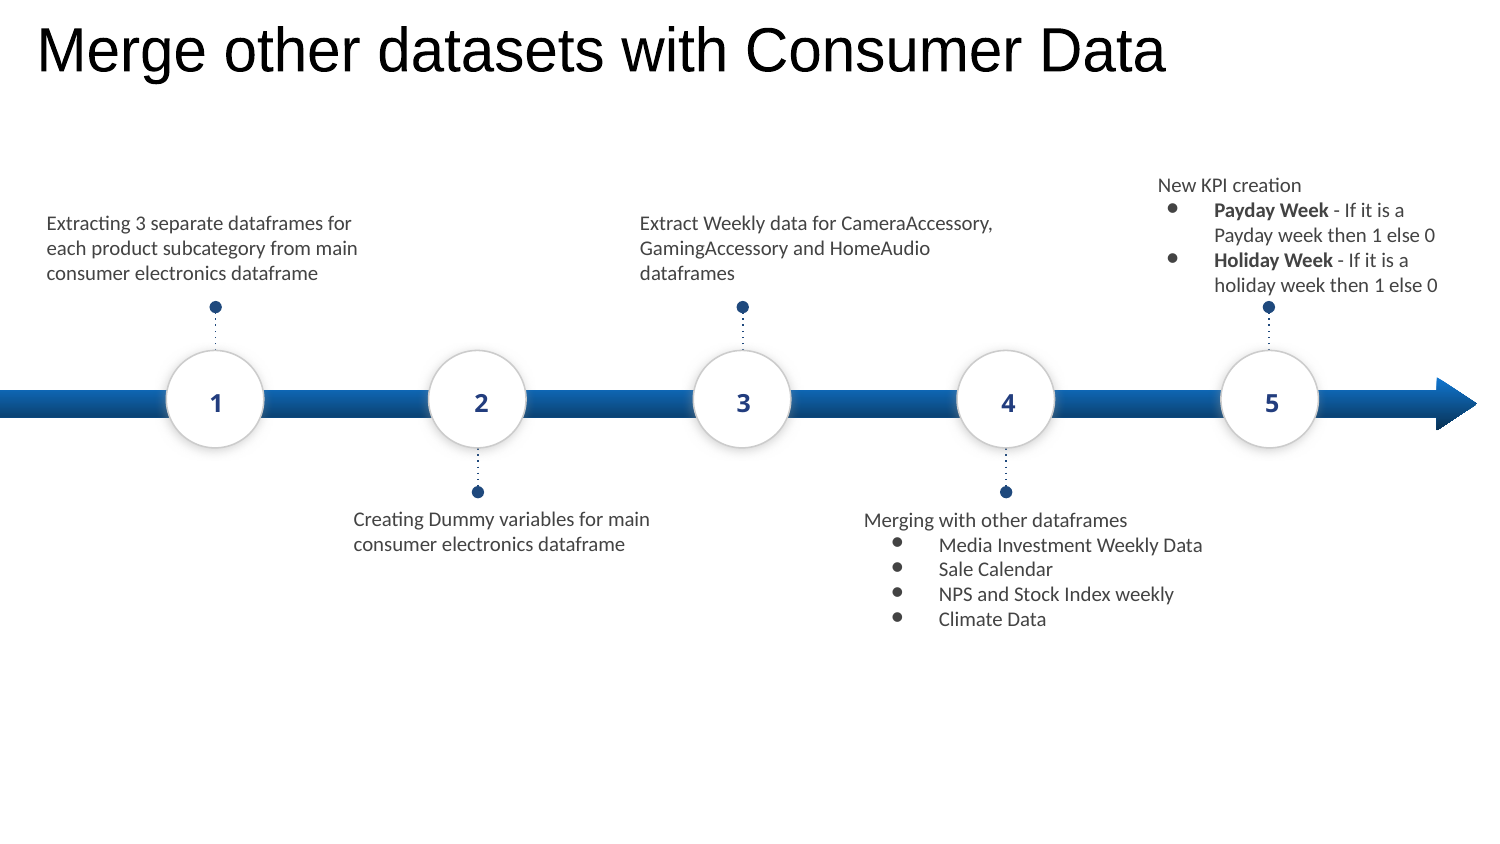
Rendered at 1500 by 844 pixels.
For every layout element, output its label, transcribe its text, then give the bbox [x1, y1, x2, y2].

text_box Creating Dummy variables for main consumer electronics dataframe [338, 498, 713, 652]
text_box [1060, 390, 1214, 418]
text_box [1325, 377, 1477, 431]
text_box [166, 306, 265, 449]
text_box [797, 390, 950, 418]
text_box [956, 350, 1055, 493]
text_box New KPI creation Payday Week - If it is a Payday week then 1 else 0 Holiday Week - If it is a holiday week then 1 else 0 [1143, 164, 1477, 260]
text_box [533, 390, 686, 418]
text_box [0, 390, 159, 418]
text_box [428, 350, 527, 493]
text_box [1220, 306, 1319, 449]
text_box Extracting 3 separate dataframes for each product subcategory from main consumer electronics dataframe [31, 202, 406, 297]
text_box Merging with other dataframes Media Investment Weekly Data Sale Calendar NPS and Stock Index weekly Climate Data [848, 498, 1258, 648]
text_box Extract Weekly data for CameraAccessory, GamingAccessory and HomeAudio dataframes [625, 202, 1016, 297]
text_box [693, 306, 792, 449]
text_box [271, 390, 422, 418]
